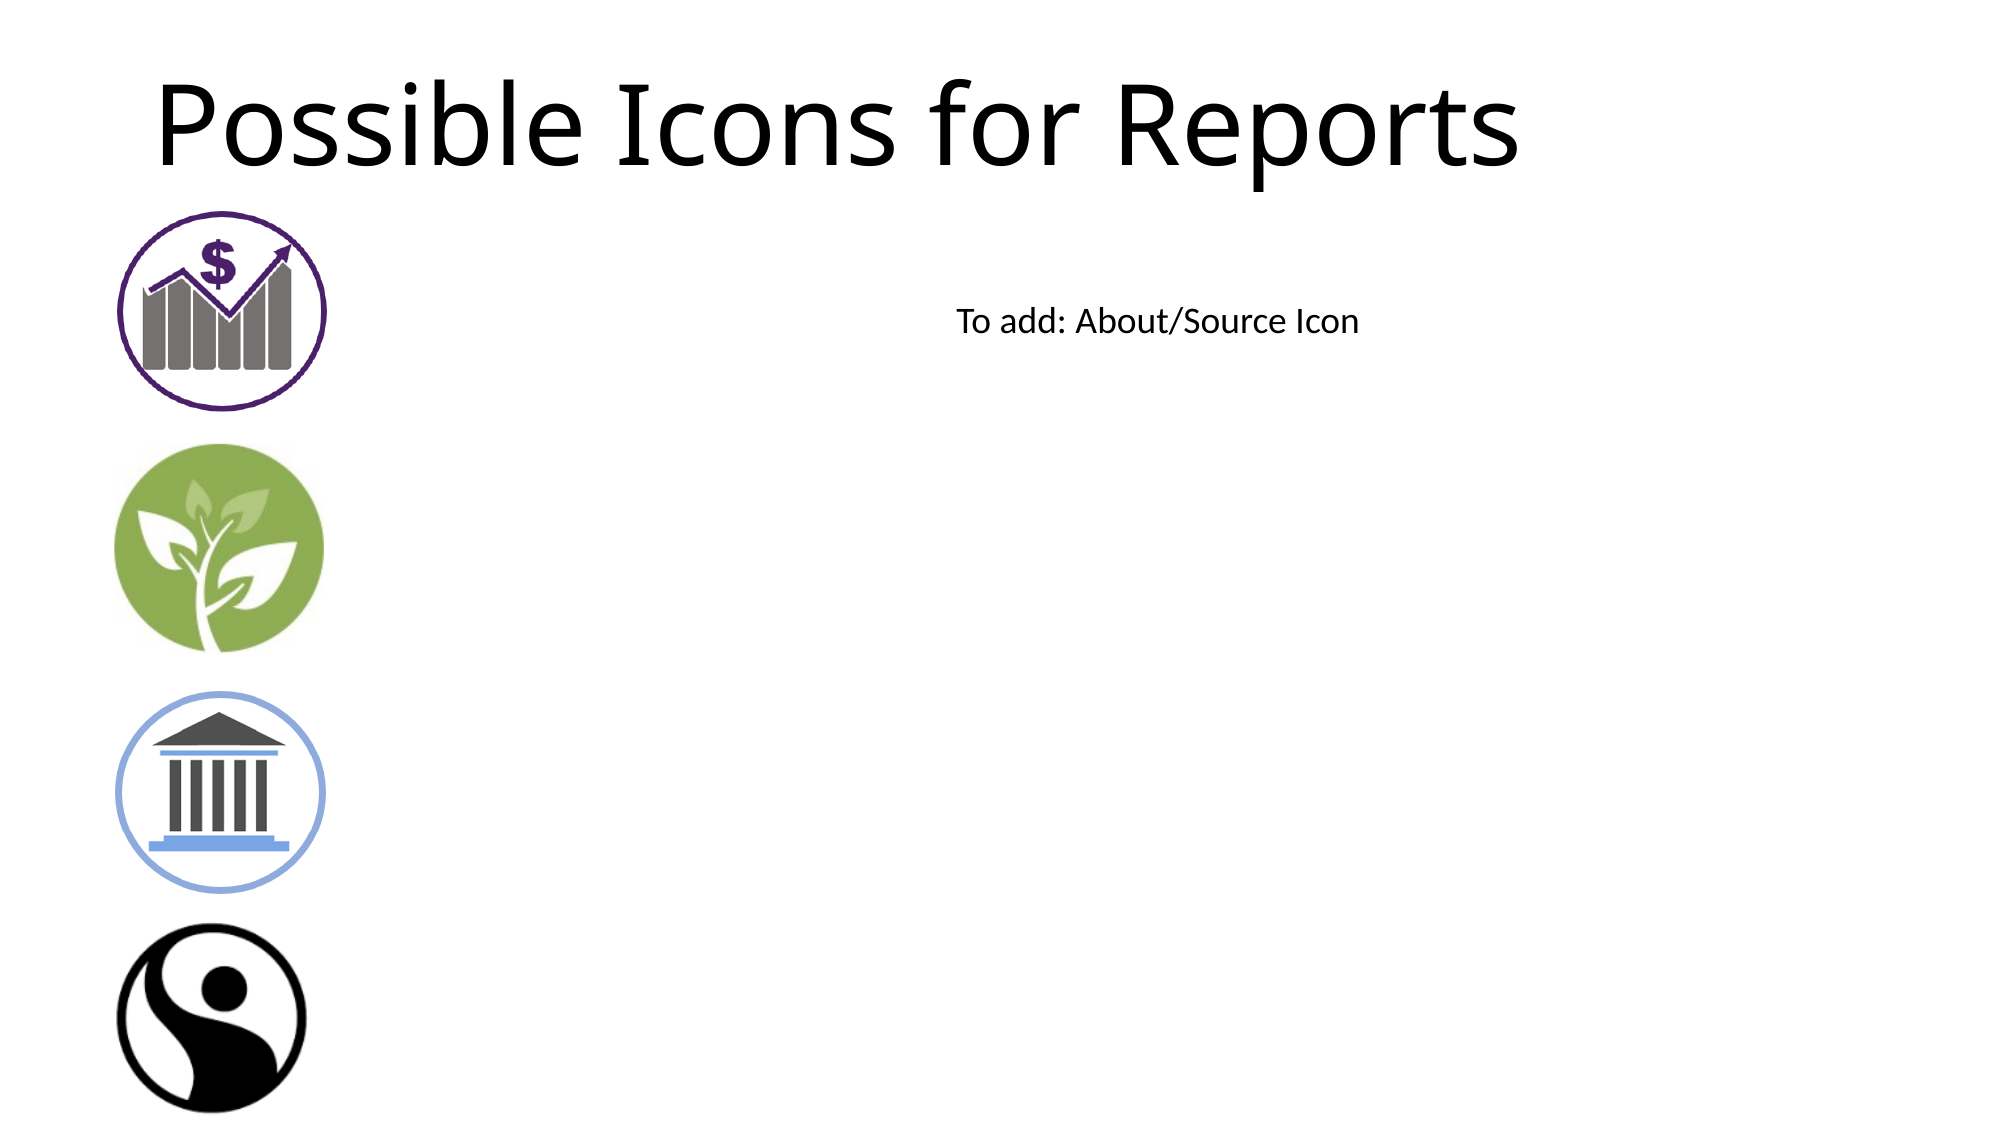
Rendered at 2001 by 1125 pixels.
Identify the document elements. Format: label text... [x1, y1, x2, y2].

picture [106, 922, 320, 1121]
picture [109, 433, 338, 666]
text_box To add: About/Source Icon [941, 288, 1548, 349]
picture [106, 680, 332, 909]
text_box Possible Icons for Reports [137, 59, 1863, 198]
picture [109, 211, 337, 420]
